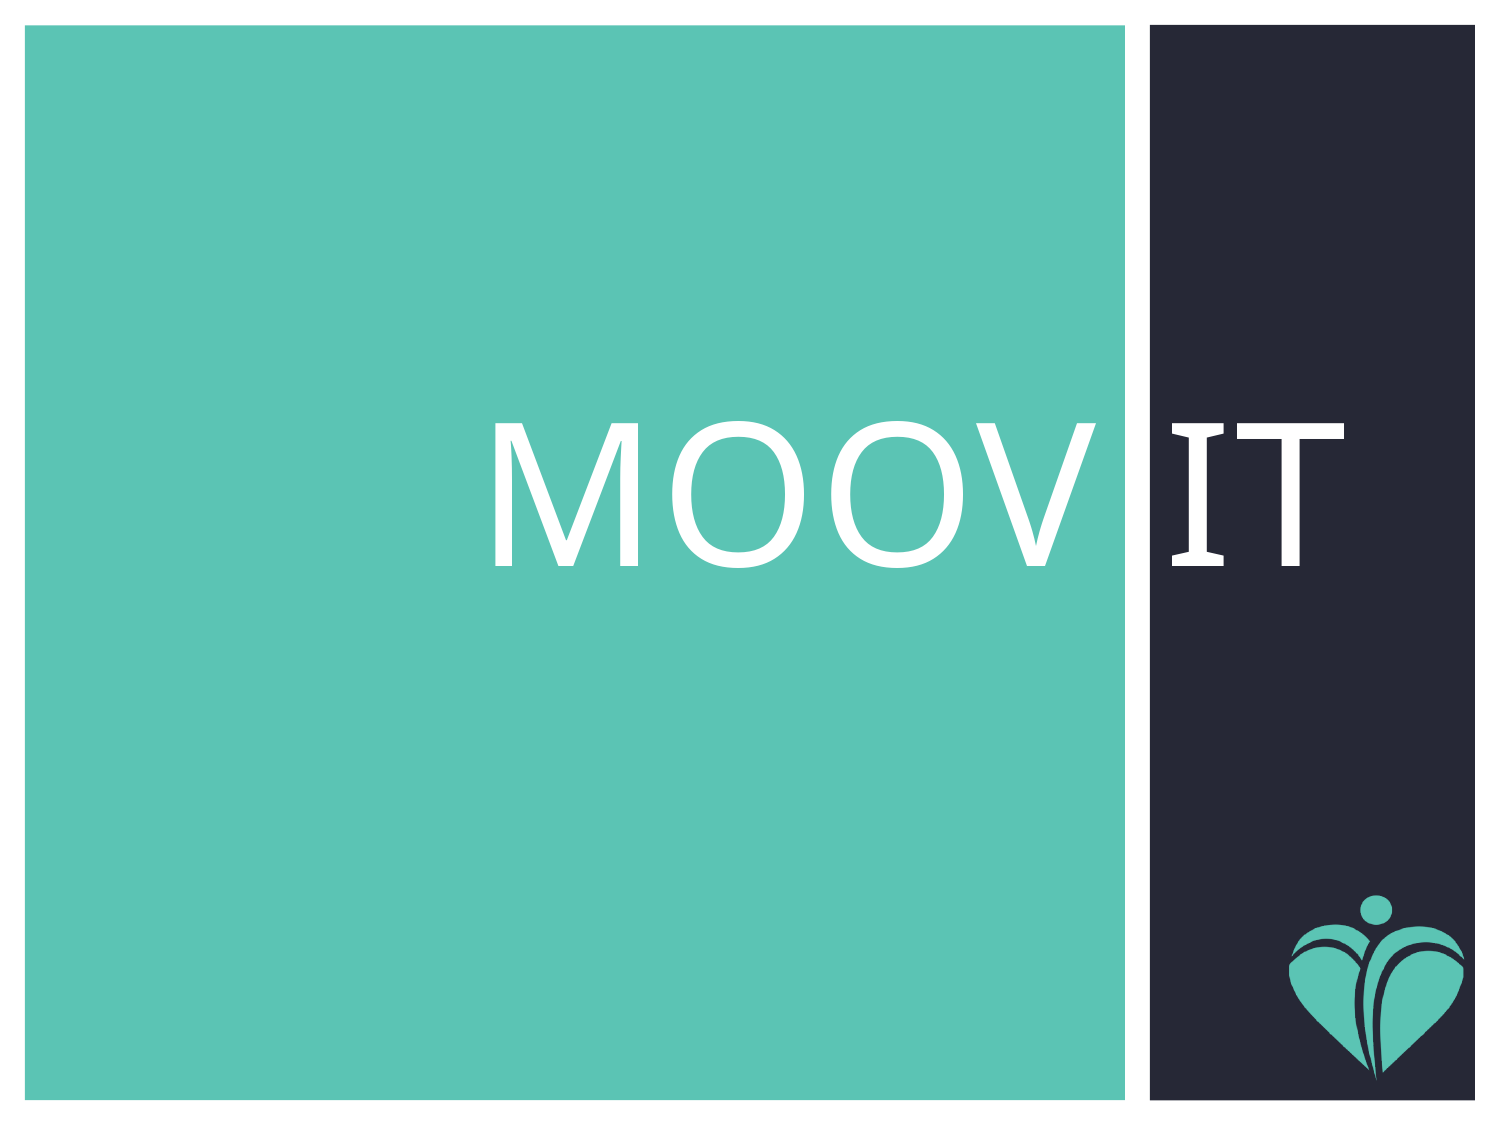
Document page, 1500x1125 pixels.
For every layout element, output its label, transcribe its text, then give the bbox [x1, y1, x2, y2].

subtitle IT [1149, 336, 1475, 637]
picture [1186, 798, 1500, 1125]
title MOOV [75, 336, 1113, 637]
